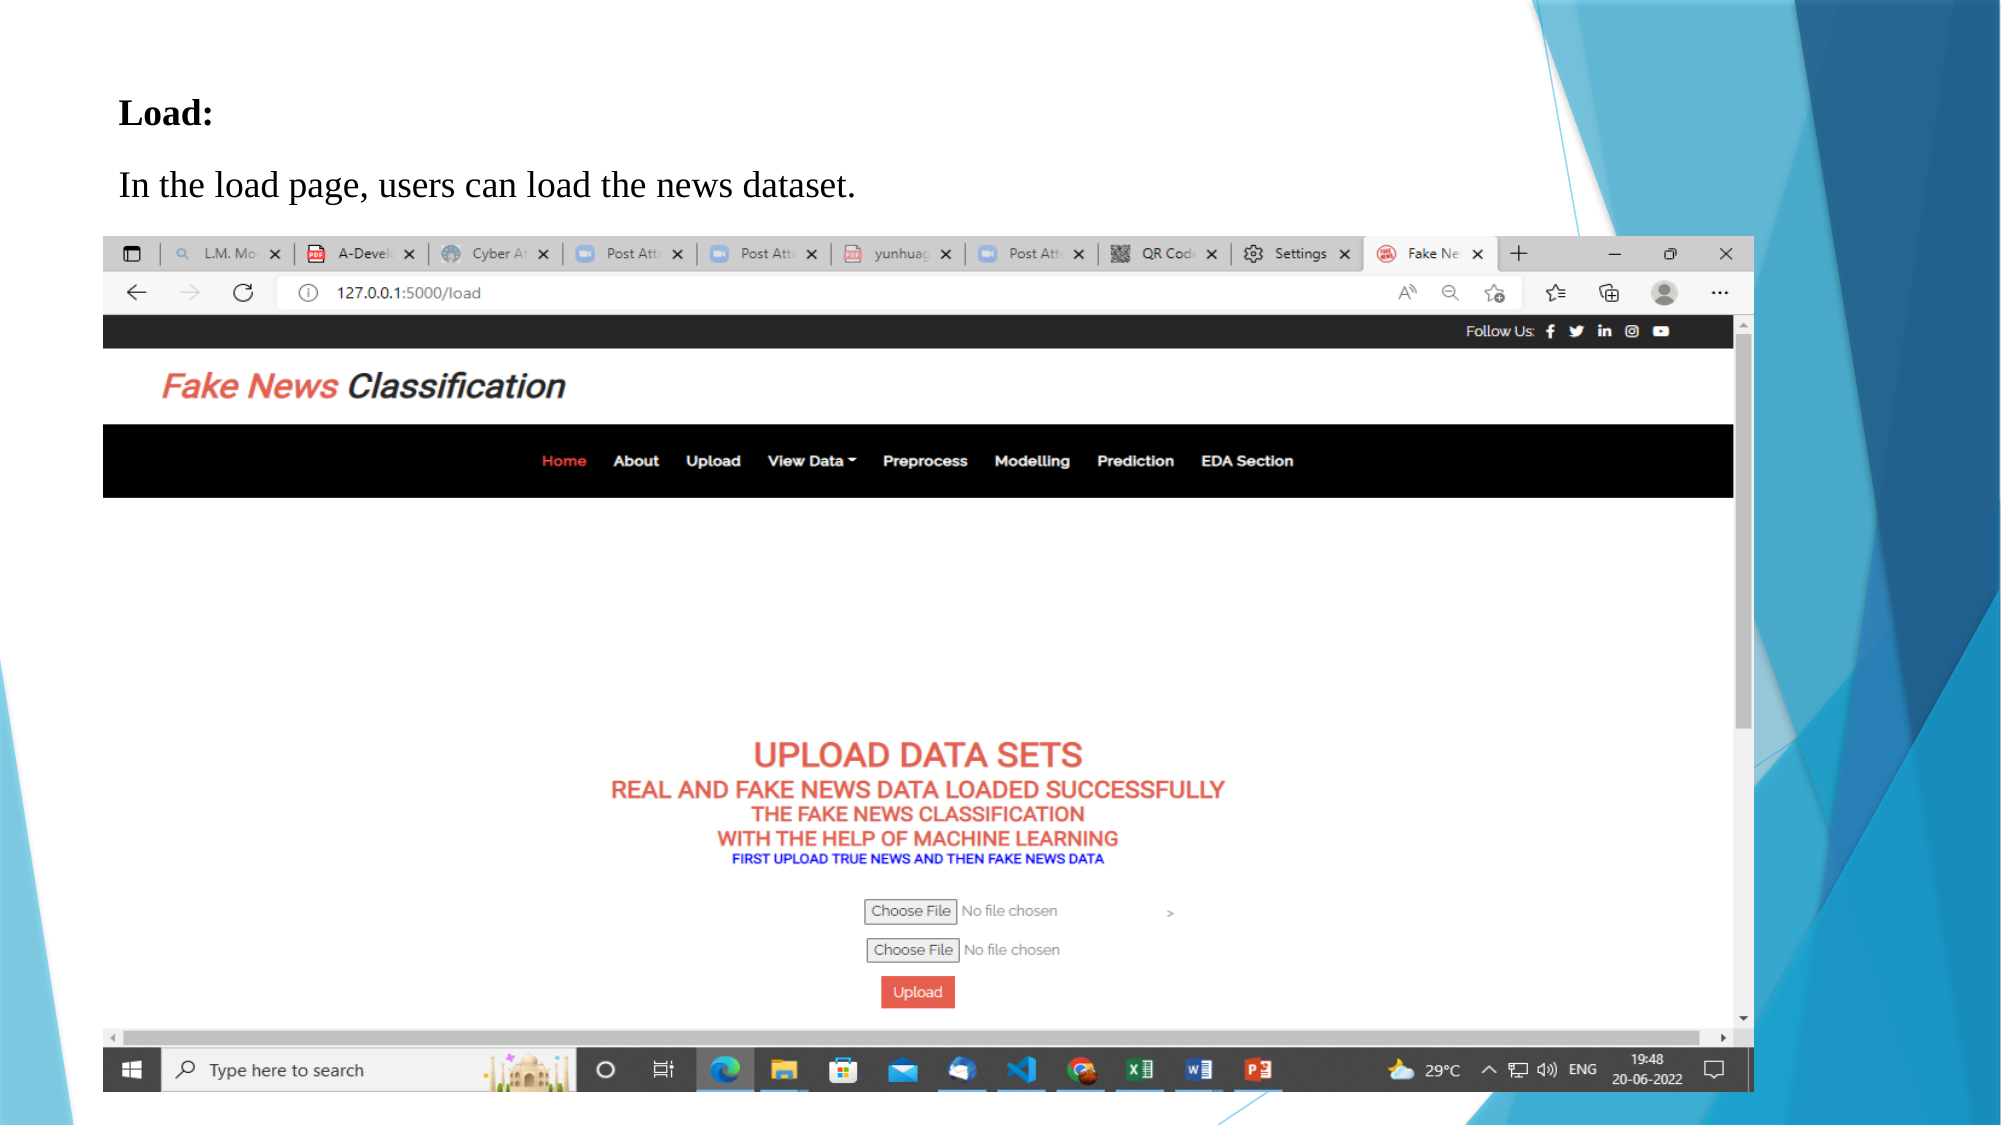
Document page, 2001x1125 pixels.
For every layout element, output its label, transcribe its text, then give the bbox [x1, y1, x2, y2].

picture [103, 236, 1755, 1093]
text_box Load: In the load page, users can load the news dataset. [103, 73, 1104, 213]
